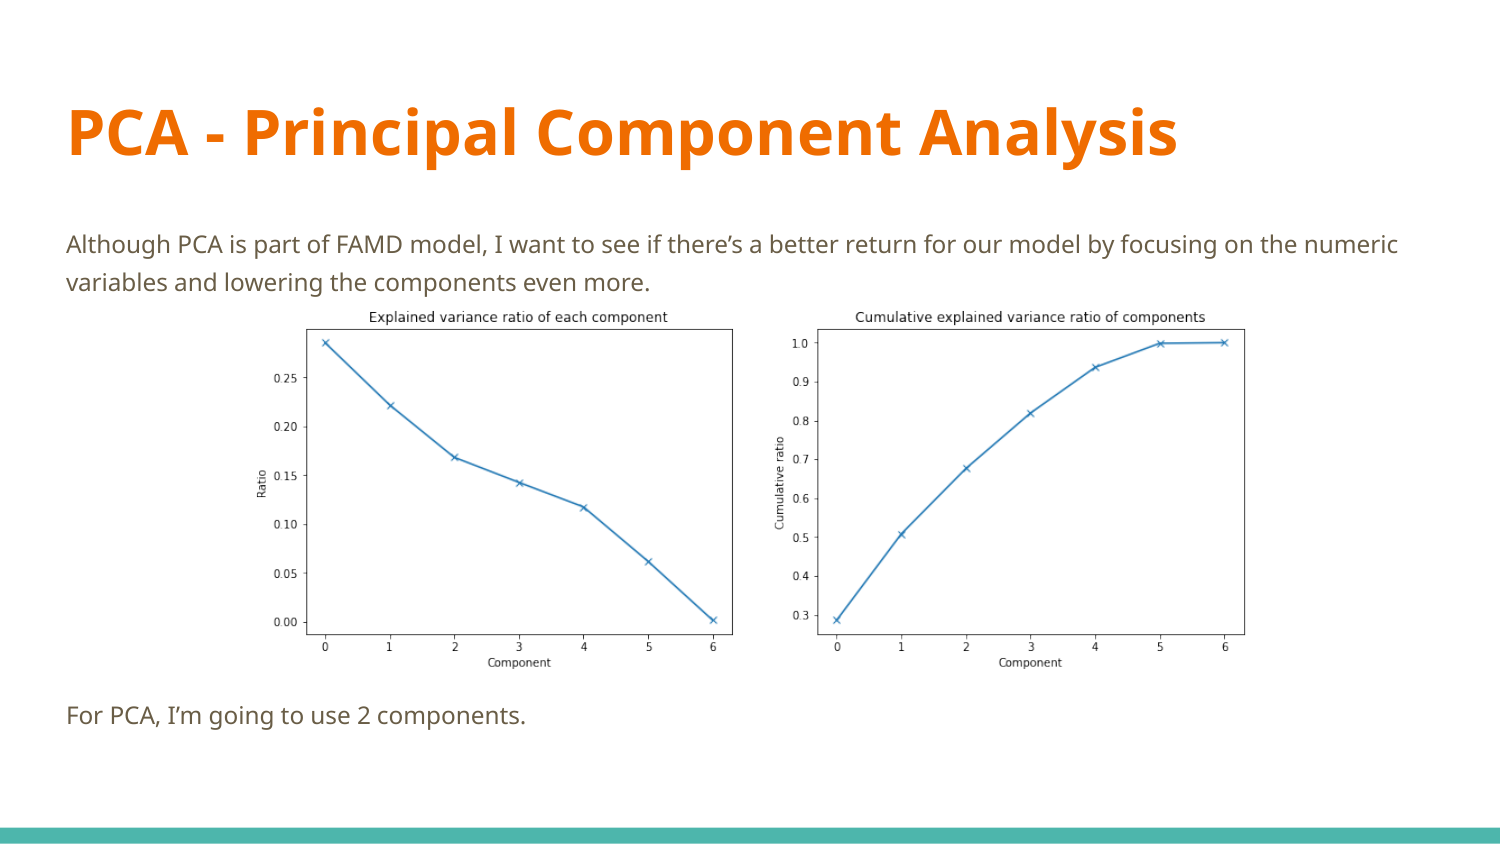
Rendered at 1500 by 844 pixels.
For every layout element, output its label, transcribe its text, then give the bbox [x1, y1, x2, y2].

title PCA - Principal Component Analysis [51, 72, 1449, 189]
list Although PCA is part of FAMD model, I want to see if there’s a better return for our model by focusing on the numeric variables and lowering the components even more. For PCA, I’m going to use 2 components. [51, 207, 1449, 750]
picture [249, 303, 1251, 677]
